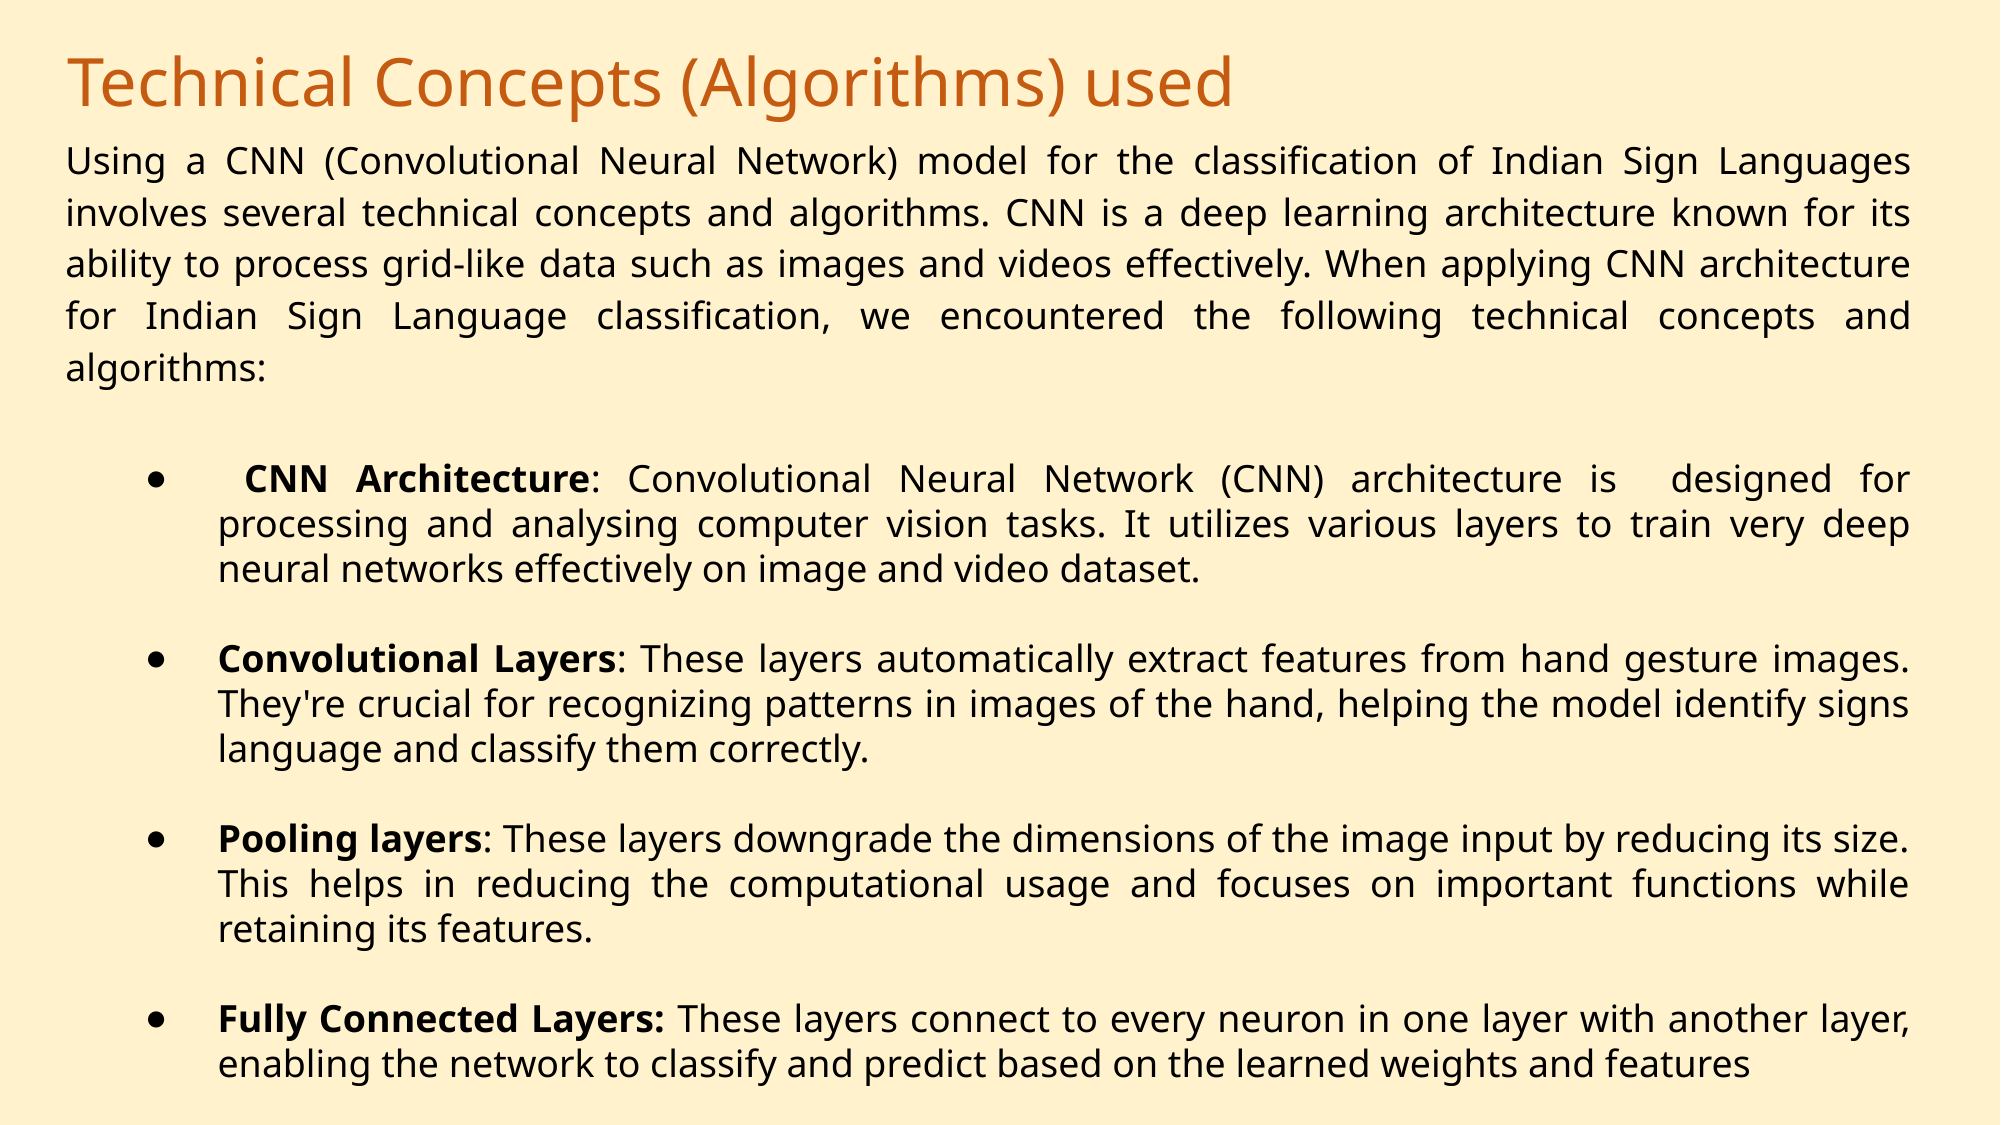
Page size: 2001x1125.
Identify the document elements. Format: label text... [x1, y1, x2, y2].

title Technical Concepts (Algorithms) used [65, 38, 1284, 128]
text_box Using a CNN (Convolutional Neural Network) model for the classification of Indian Sign Languages involves several technical concepts and algorithms. CNN is a deep learning architecture known for its ability to process grid-like data such as images and videos effectively. When applying CNN architecture for Indian Sign Language classification, we encountered the following technical concepts and algorithms: CNN Architecture: Convolutional Neural Network (CNN) architecture is designed for processing and analysing computer vision tasks. It utilizes various layers to train very deep neural networks effectively on image and video dataset. Convolutional Layers: These layers automatically extract features from hand gesture images. They're crucial for recognizing patterns in images of the hand, helping the model identify signs language and classify them correctly. Pooling layers: These layers downgrade the dimensions of the image input by reducing its size. This helps in reducing the computational usage and focuses on important functions while retaining its features. Fully Connected Layers: These layers connect to every neuron in one layer with another layer, enabling the network to classify and predict based on the learned weights and features Evaluation Metrics: Metrics such as accuracy, precision, recall, F1-score, and AUC-ROC are used to assess the model's performance, ensuring its ability to correctly identify Hand Gestures. [65, 128, 1914, 1125]
